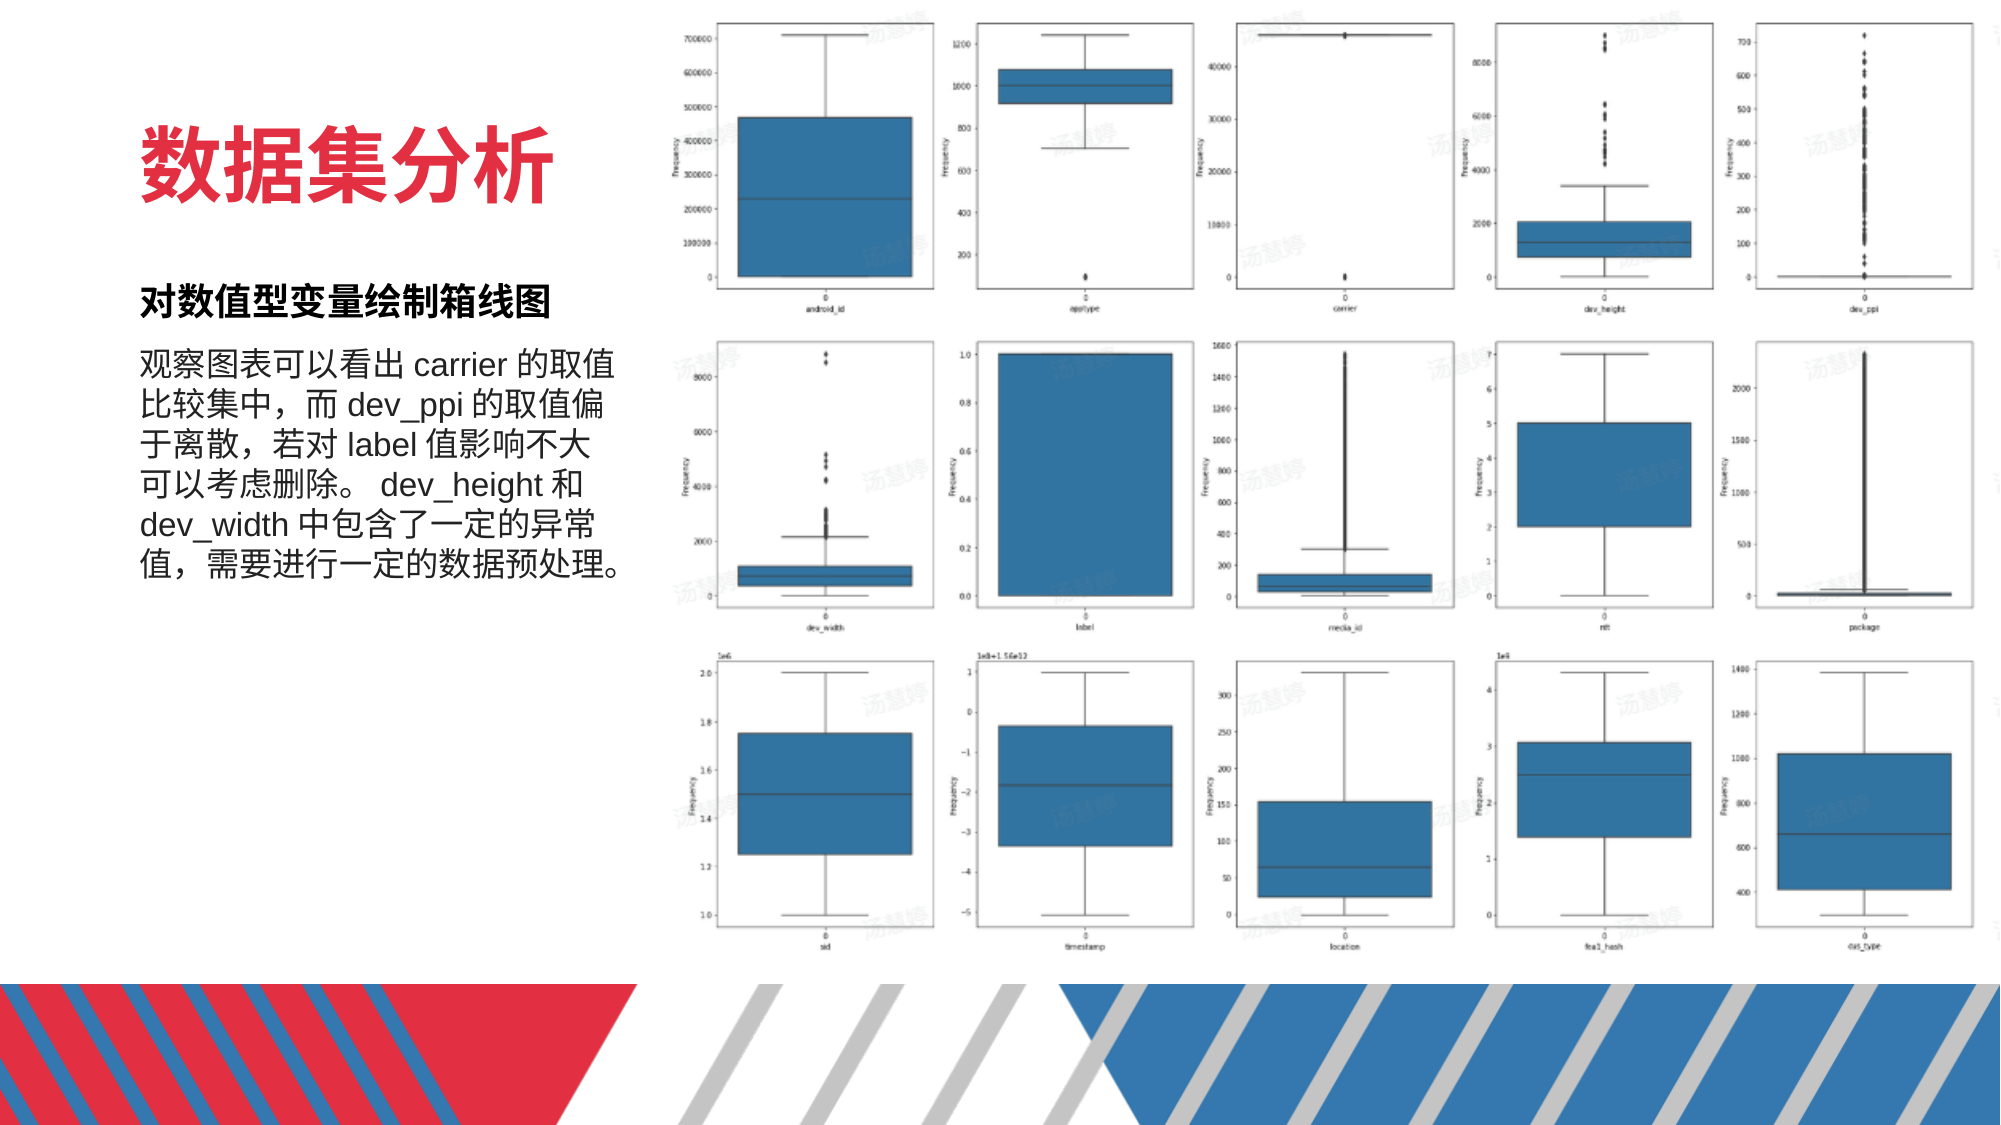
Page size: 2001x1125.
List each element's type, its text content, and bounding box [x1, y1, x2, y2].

title 数据集分析 [125, 117, 658, 224]
picture [0, 984, 2000, 1125]
list 对数值型变量绘制箱线图 观察图表可以看出carrier的取值比较集中，而dev_ppi的取值偏于离散，若对label值影响不大可以考虑删除。dev_height和dev_width中包含了一定的异常值，需要进行一定的数据预处理。 [125, 270, 637, 836]
picture [658, 0, 2000, 979]
